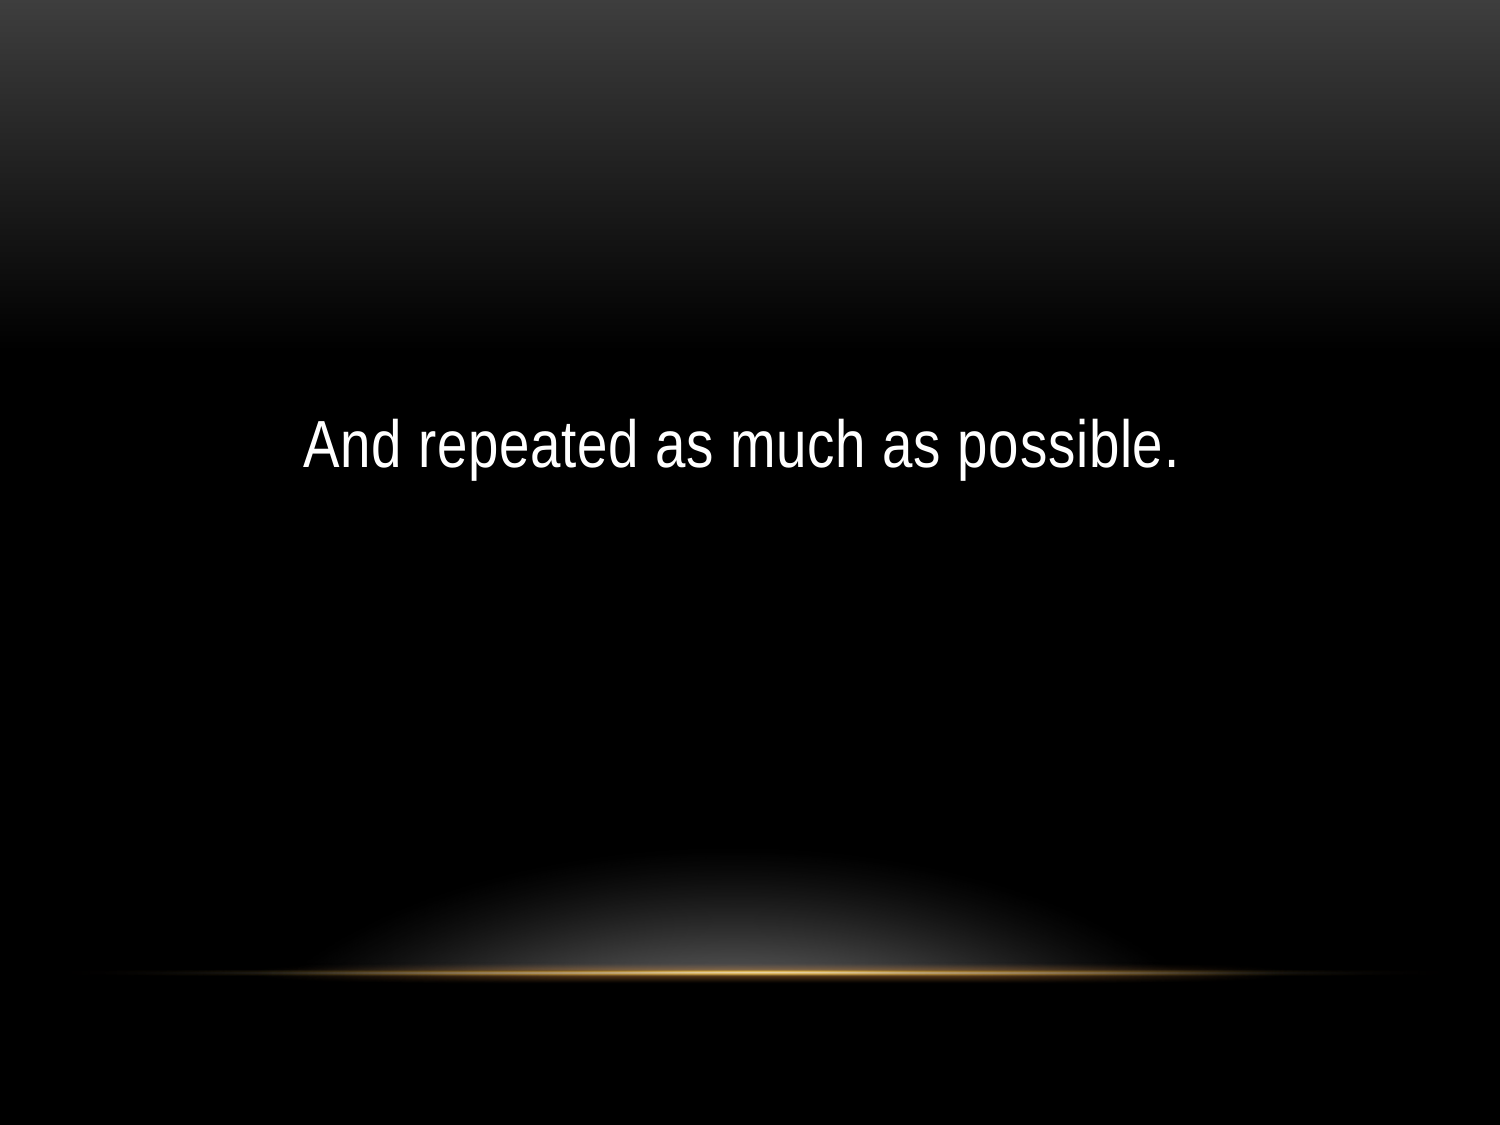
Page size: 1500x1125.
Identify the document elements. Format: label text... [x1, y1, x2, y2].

picture [0, 0, 1500, 1125]
list And repeated as much as possible. [99, 262, 1400, 938]
